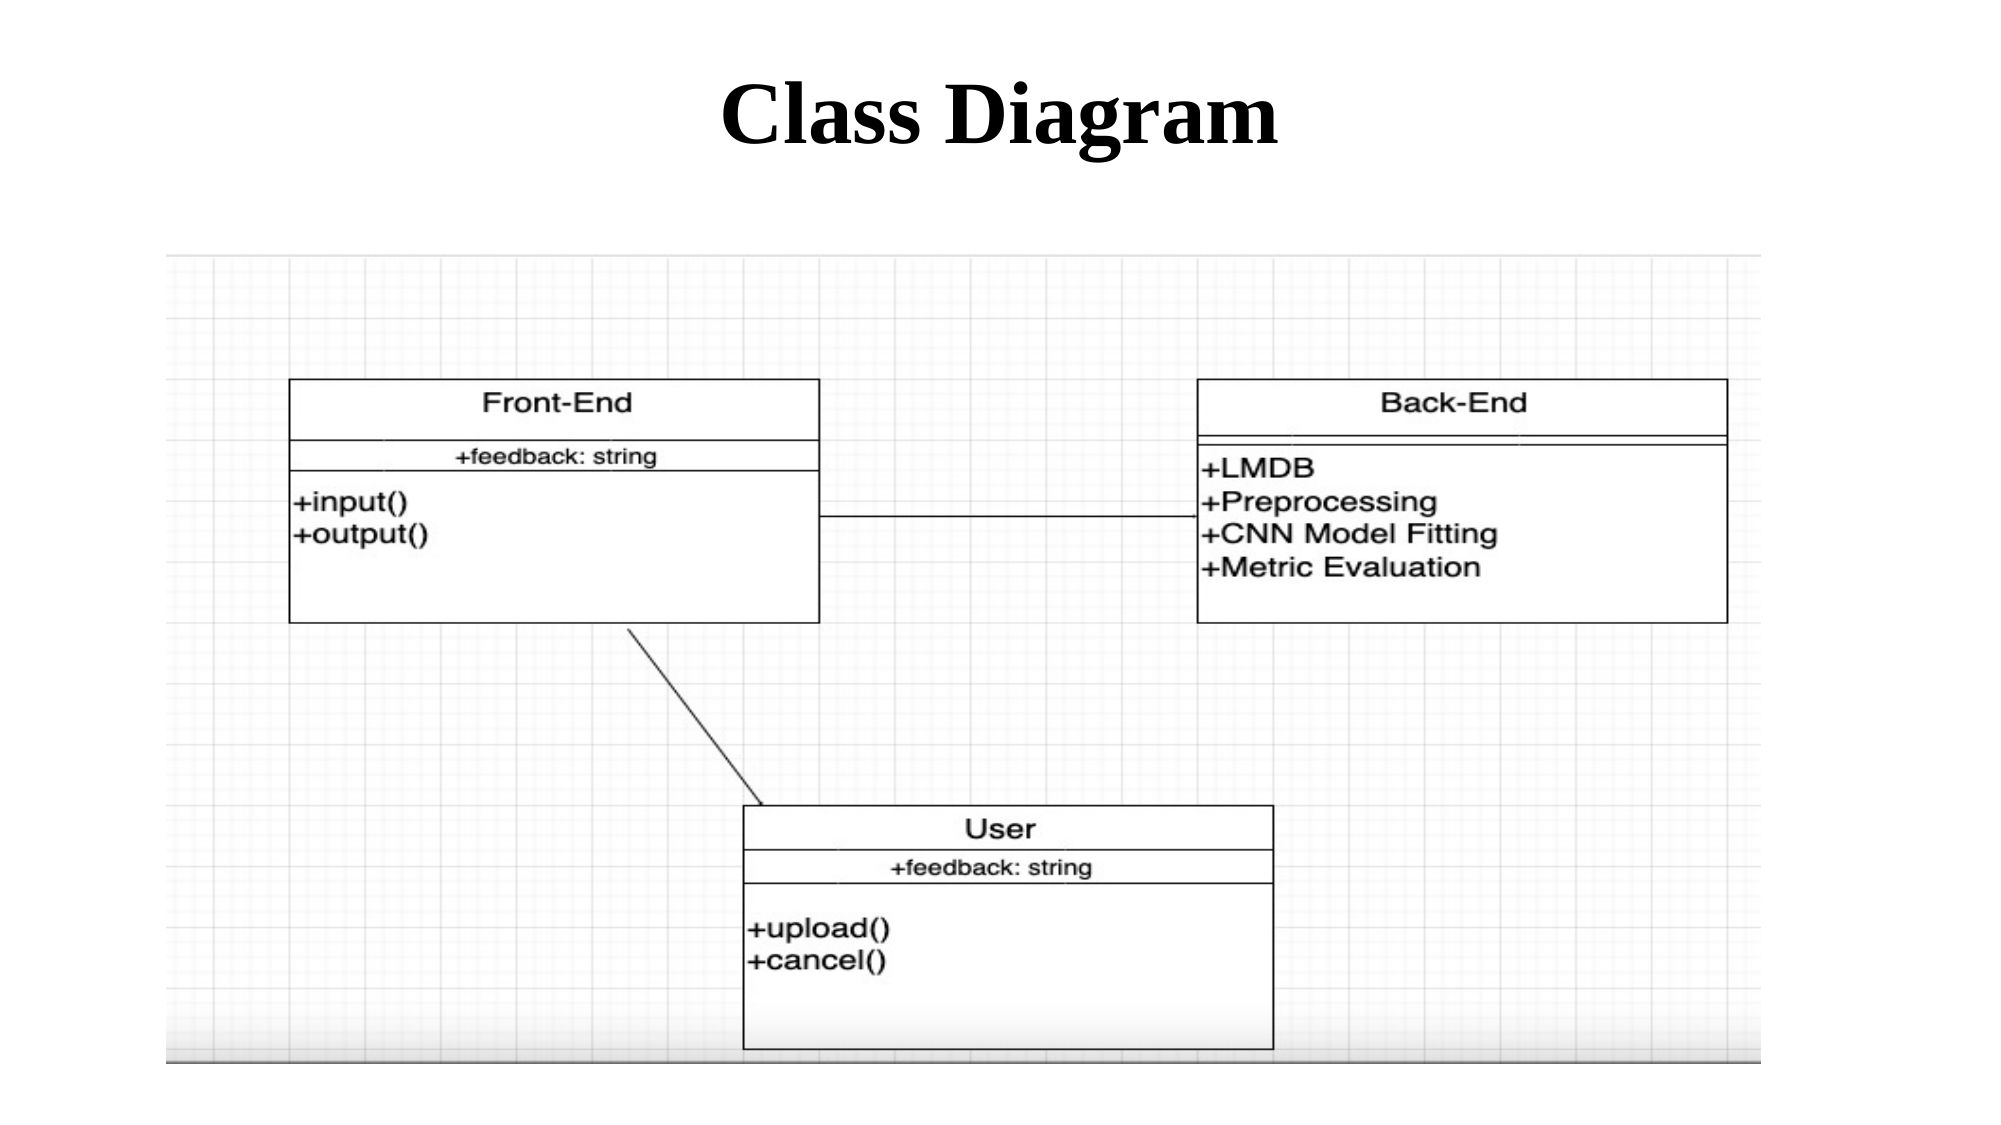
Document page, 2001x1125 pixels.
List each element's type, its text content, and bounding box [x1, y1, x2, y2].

text_box Class Diagram [0, 33, 2000, 162]
picture [165, 254, 1761, 1064]
